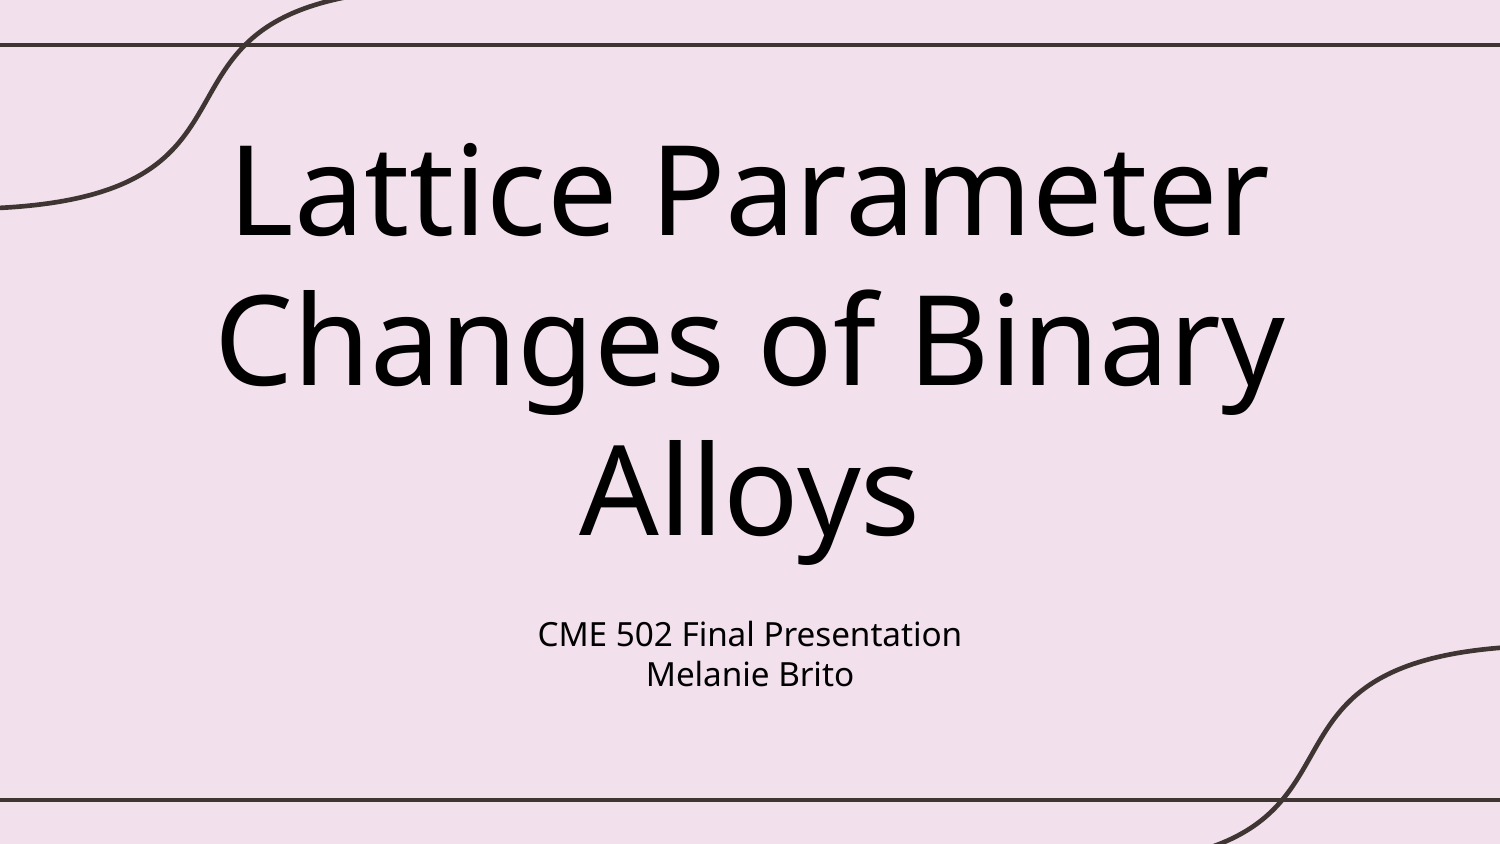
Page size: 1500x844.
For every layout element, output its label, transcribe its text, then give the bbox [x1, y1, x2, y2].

subtitle CME 502 Final Presentation Melanie Brito [170, 598, 1330, 672]
title Lattice Parameter Changes of Binary Alloys [170, 95, 1330, 432]
